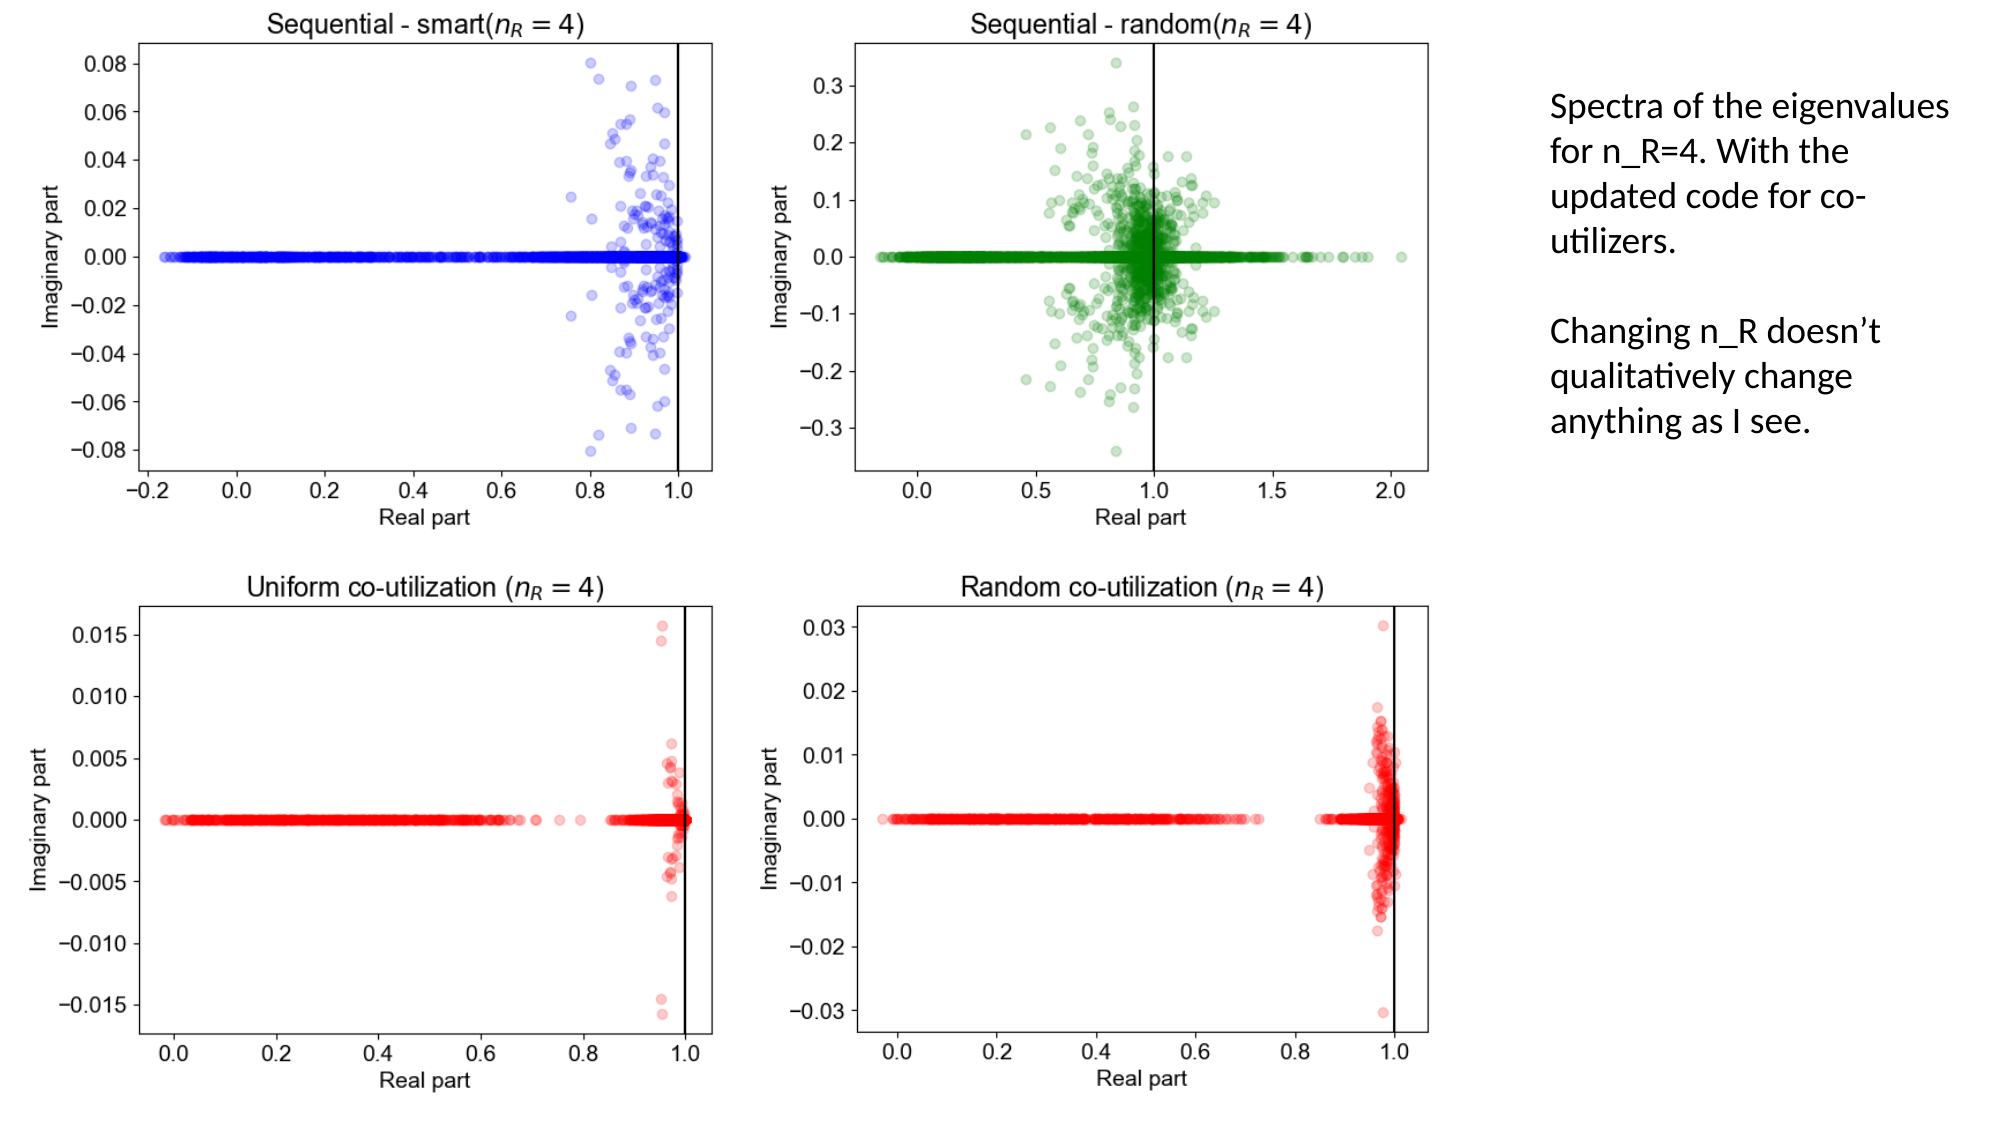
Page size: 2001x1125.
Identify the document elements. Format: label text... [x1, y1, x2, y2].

text_box Spectra of the eigenvalues for n_R=4. With the updated code for co-utilizers. Changing n_R doesn’t qualitatively change anything as I see. [1535, 73, 1969, 449]
picture [750, 562, 1438, 1102]
picture [760, 0, 1438, 541]
picture [31, 0, 722, 541]
picture [19, 562, 722, 1104]
